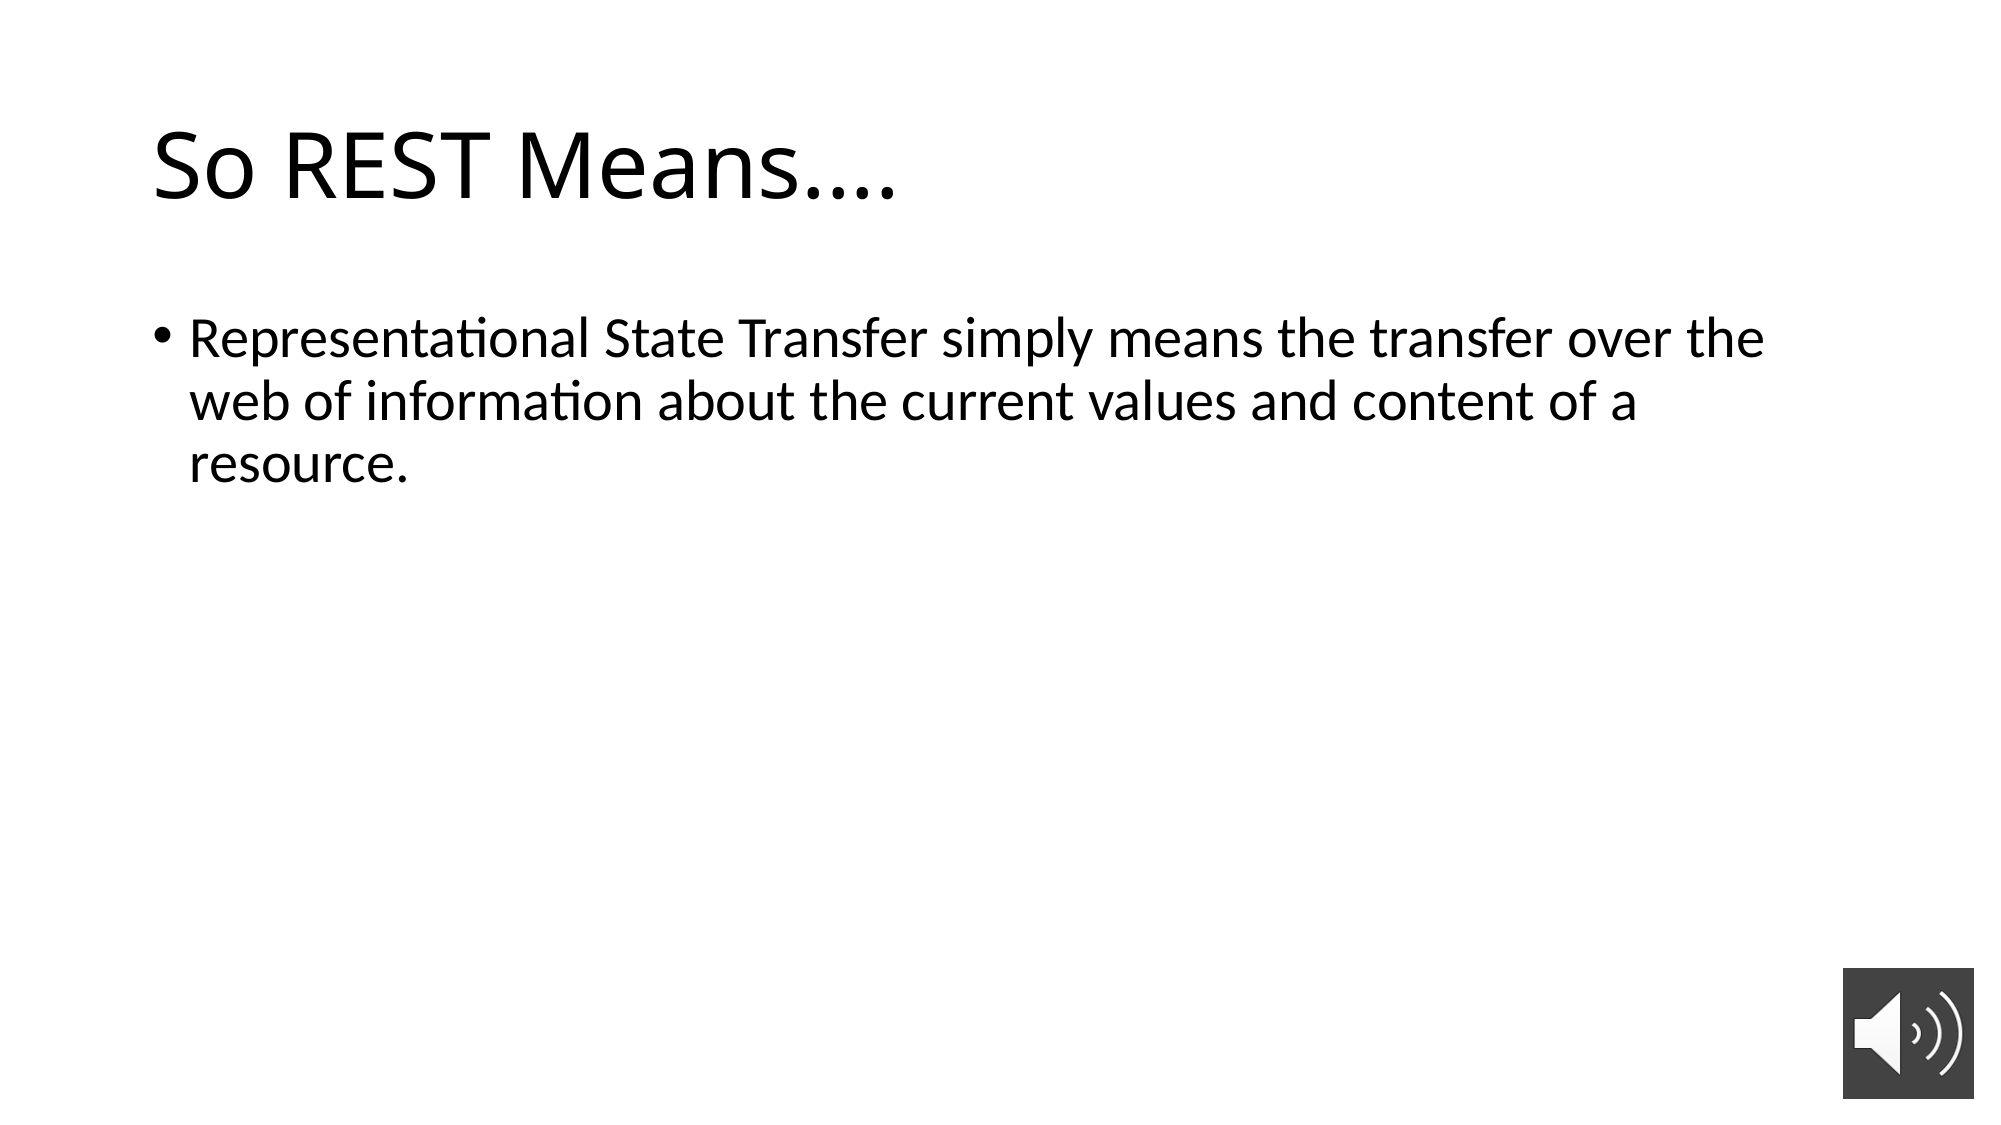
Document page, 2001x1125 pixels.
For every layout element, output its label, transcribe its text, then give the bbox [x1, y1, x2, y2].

picture [1841, 966, 1975, 1100]
list Representational State Transfer simply means the transfer over the web of information about the current values and content of a resource. [137, 299, 1863, 1014]
title So REST Means.... [137, 59, 1863, 278]
